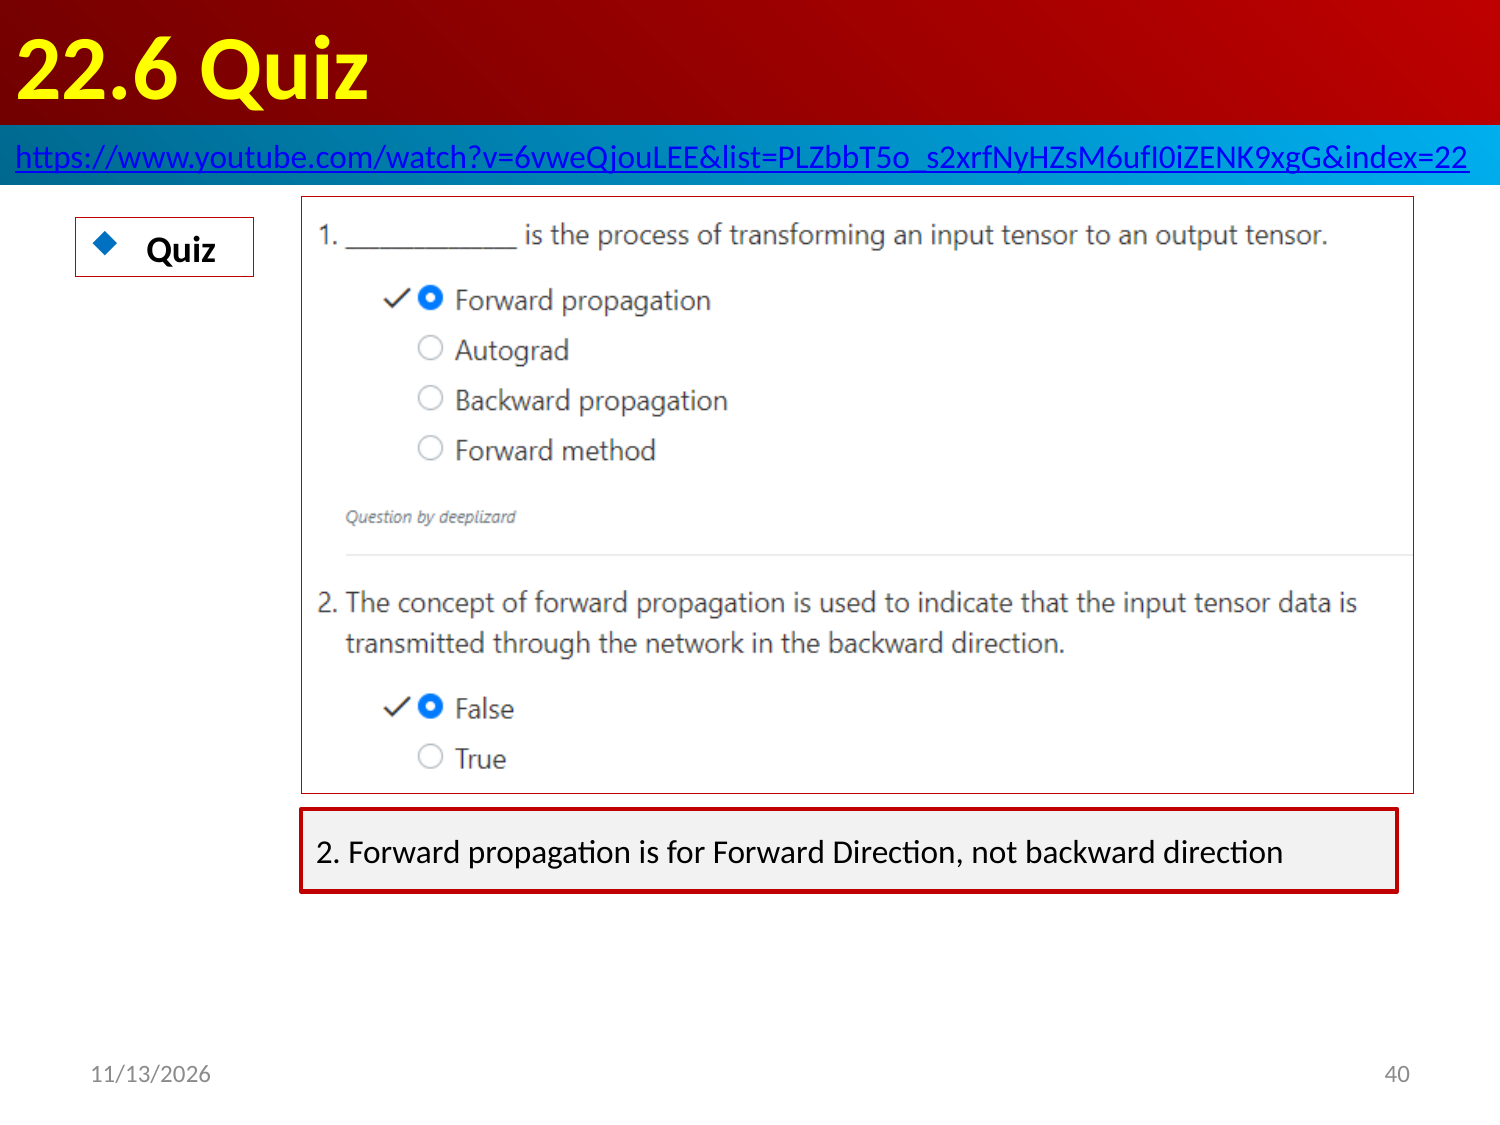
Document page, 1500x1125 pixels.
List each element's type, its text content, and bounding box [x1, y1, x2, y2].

text_box https://www.youtube.com/watch?v=6vweQjouLEE&list=PLZbbT5o_s2xrfNyHZsM6ufI0iZENK9xgG&index=22 [0, 125, 1500, 185]
picture [300, 196, 1414, 794]
subtitle Quiz [75, 217, 254, 277]
slide_number 40 [1074, 1042, 1425, 1103]
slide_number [75, 1042, 425, 1103]
title 22.6 Quiz [0, 0, 1500, 125]
text_box 2. Forward propagation is for Forward Direction, not backward direction [299, 807, 1399, 894]
